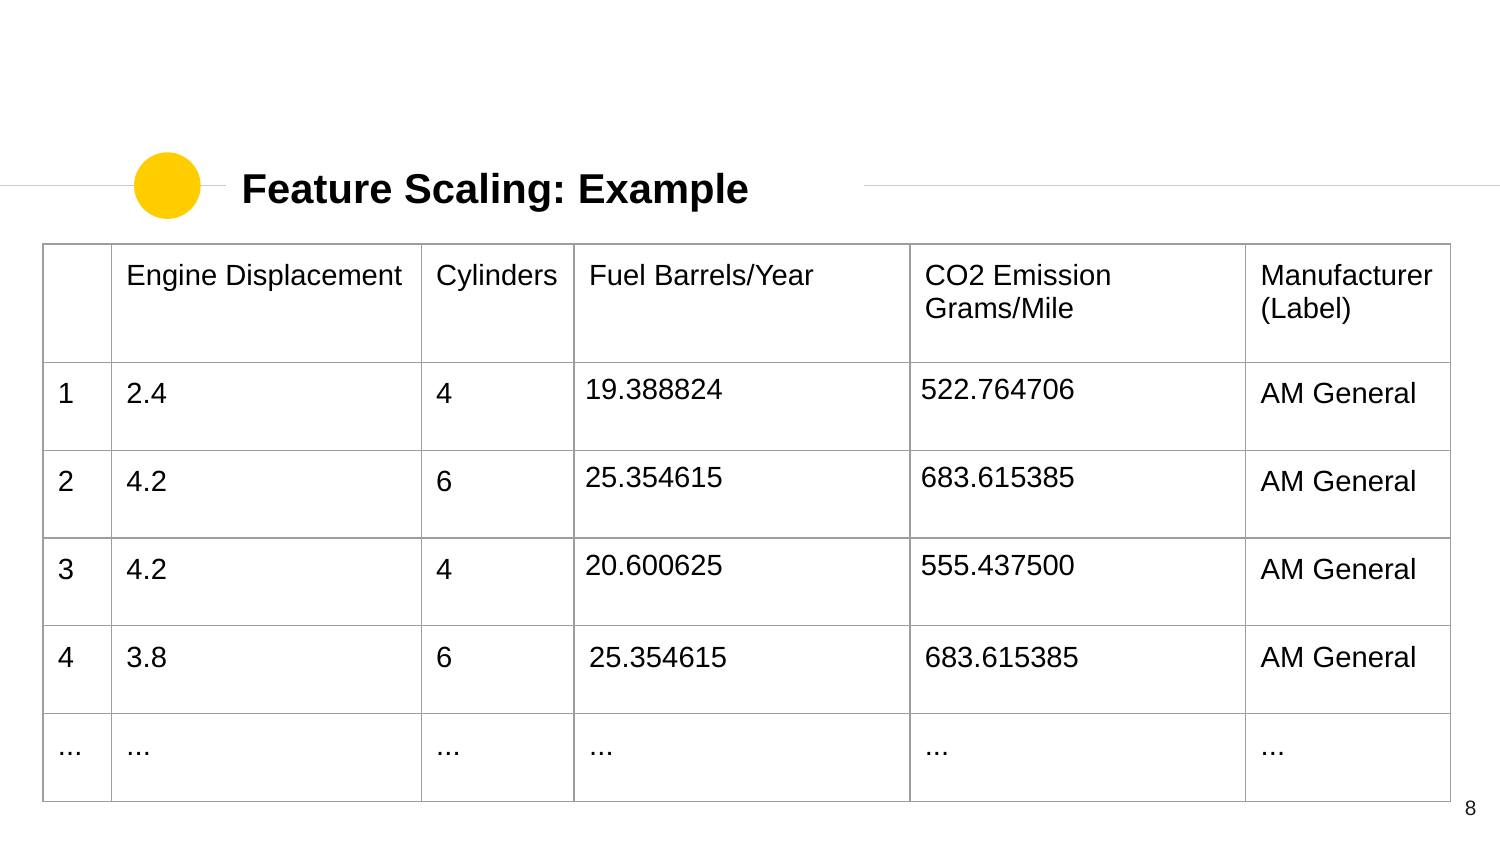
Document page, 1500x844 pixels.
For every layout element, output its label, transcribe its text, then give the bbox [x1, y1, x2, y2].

table_header Engine Displacement [112, 245, 421, 362]
table_cell AM General [1246, 363, 1450, 450]
table_cell 20.600625 [575, 539, 909, 625]
table_cell 6 [422, 451, 573, 537]
table_cell 3.8 [112, 626, 421, 713]
table_cell 522.764706 [911, 363, 1245, 450]
table_cell 555.437500 [911, 539, 1245, 625]
table_cell 4 [44, 626, 111, 713]
table_cell 19.388824 [575, 363, 909, 450]
table_cell ... [575, 714, 909, 801]
title Feature Scaling: Example [226, 151, 863, 223]
table_cell 6 [422, 626, 573, 713]
slide_number ‹#› [1401, 779, 1492, 844]
table_cell 4 [422, 539, 573, 625]
table_cell AM General [1246, 451, 1450, 537]
table_cell 2 [44, 451, 111, 537]
table_header [44, 245, 111, 362]
table_cell 4.2 [112, 451, 421, 537]
table_header Fuel Barrels/Year [575, 245, 909, 362]
table_cell 4 [422, 363, 573, 450]
table_cell 2.4 [112, 363, 421, 450]
table_cell 3 [44, 539, 111, 625]
table_cell 683.615385 [911, 451, 1245, 537]
table_cell ... [44, 714, 111, 801]
table_cell ... [911, 714, 1245, 801]
table_cell ... [112, 714, 421, 801]
table_cell AM General [1246, 626, 1450, 713]
table_cell 683.615385 [911, 626, 1245, 713]
table_cell ... [422, 714, 573, 801]
table_header Cylinders [422, 245, 573, 362]
table_cell 25.354615 [575, 626, 909, 713]
table_cell 4.2 [112, 539, 421, 625]
table_cell 25.354615 [575, 451, 909, 537]
table_cell 1 [44, 363, 111, 450]
table_header Manufacturer (Label) [1246, 245, 1450, 362]
table_cell AM General [1246, 539, 1450, 625]
table_header CO2 Emission Grams/Mile [911, 245, 1245, 362]
table_cell ... [1246, 714, 1450, 801]
